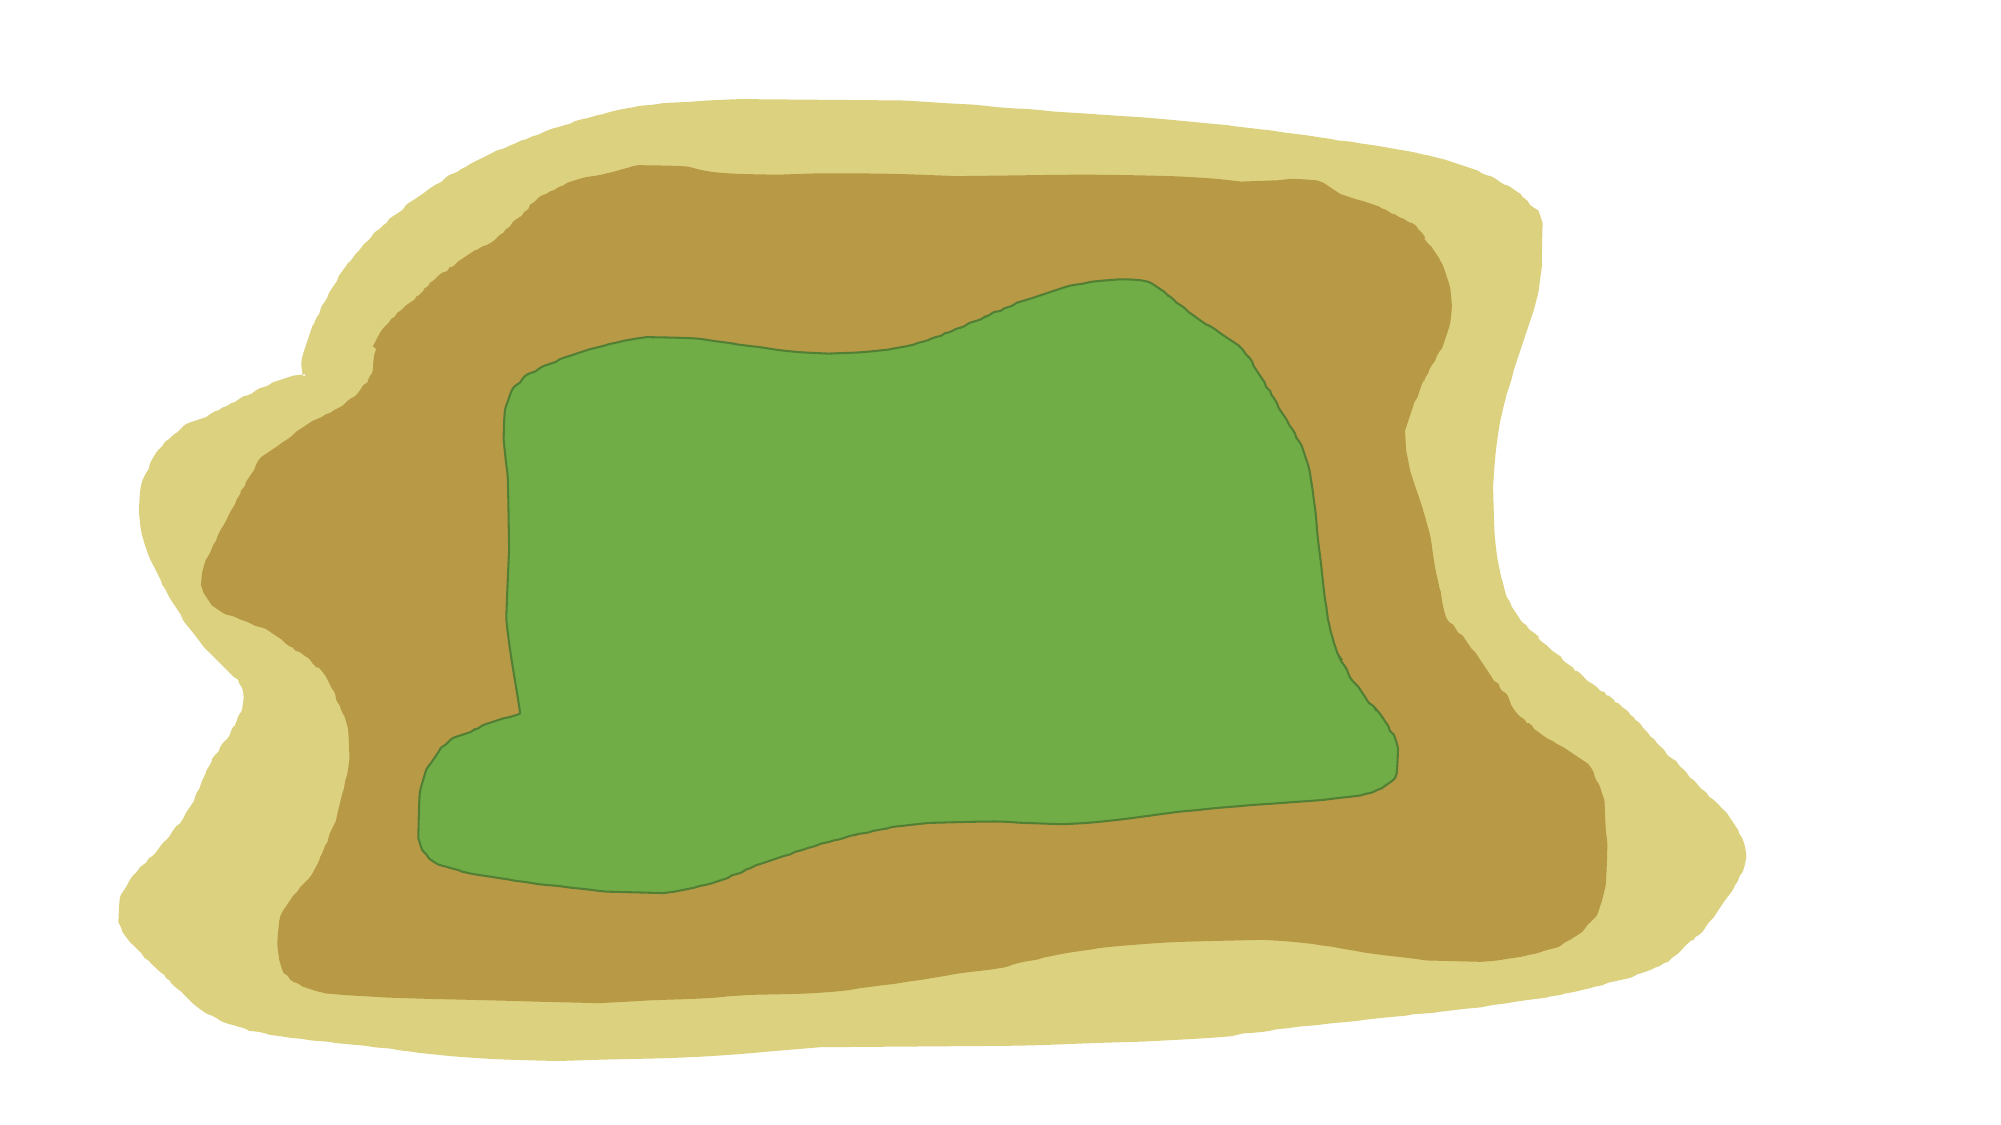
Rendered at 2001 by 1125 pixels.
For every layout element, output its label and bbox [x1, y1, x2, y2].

text_box [118, 99, 1747, 1062]
